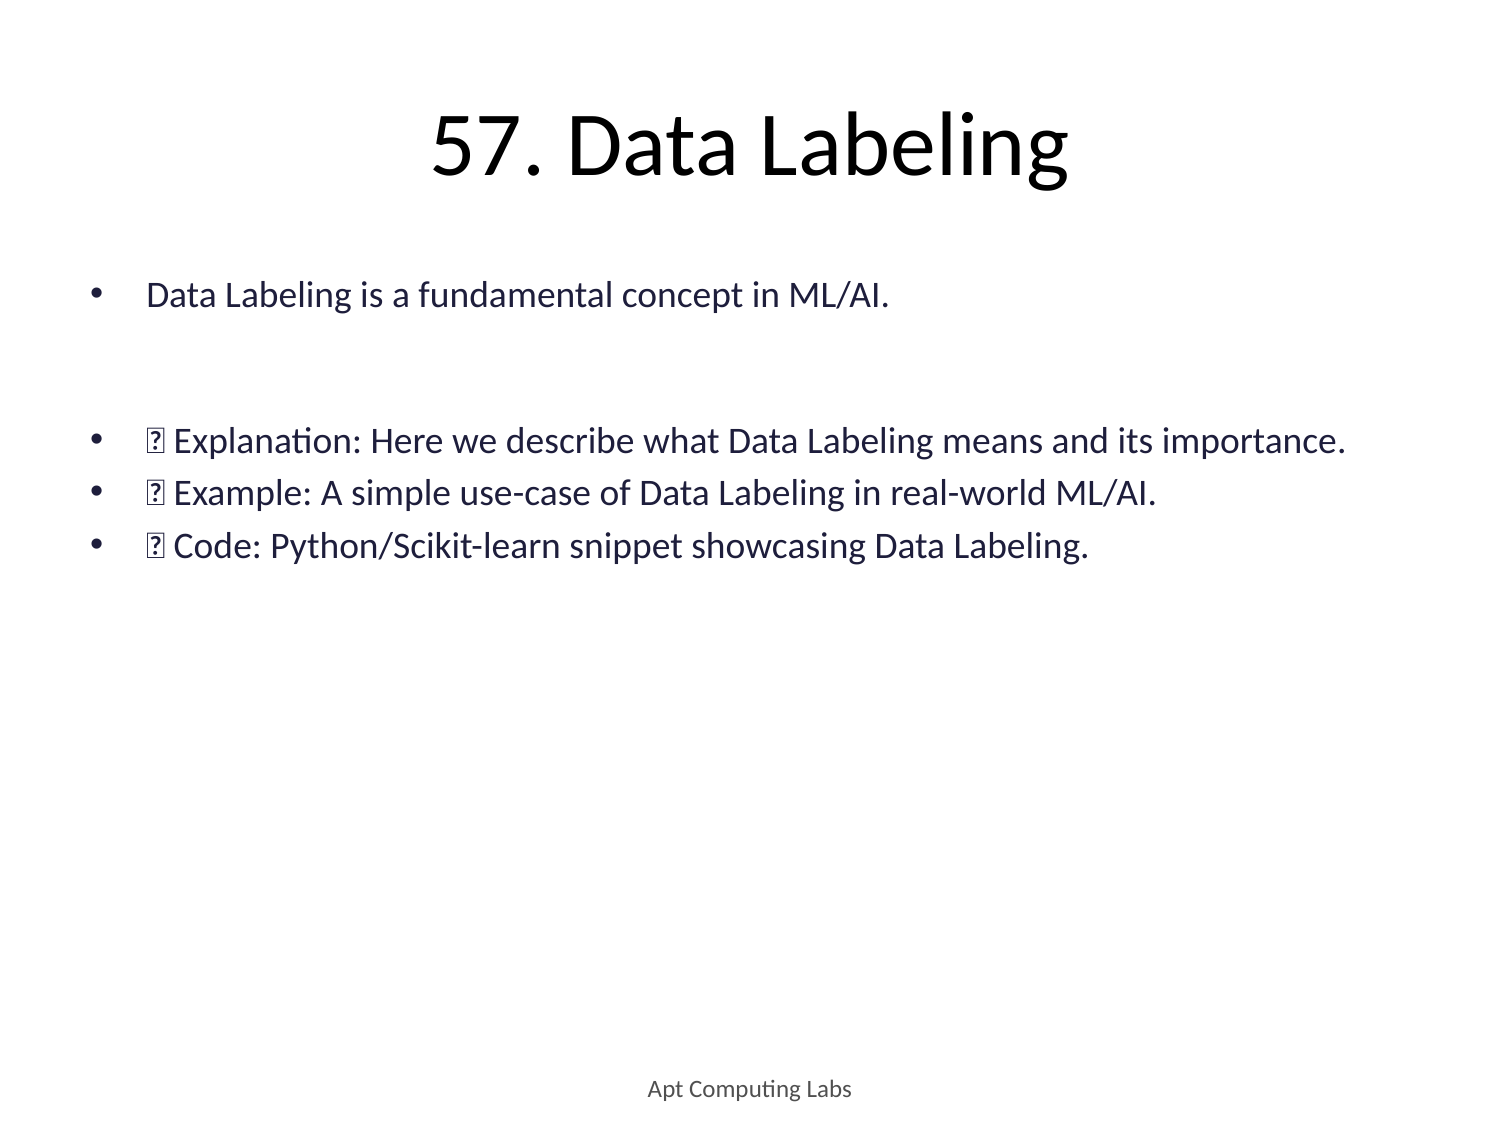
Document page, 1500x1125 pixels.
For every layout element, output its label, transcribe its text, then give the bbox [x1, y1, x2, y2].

list Data Labeling is a fundamental concept in ML/AI. 🔹 Explanation: Here we describe what Data Labeling means and its importance. 🔹 Example: A simple use-case of Data Labeling in real-world ML/AI. 🔹 Code: Python/Scikit-learn snippet showcasing Data Labeling. [75, 262, 1425, 1005]
title 57. Data Labeling [75, 45, 1425, 233]
text_box Apt Computing Labs [632, 1020, 868, 1110]
